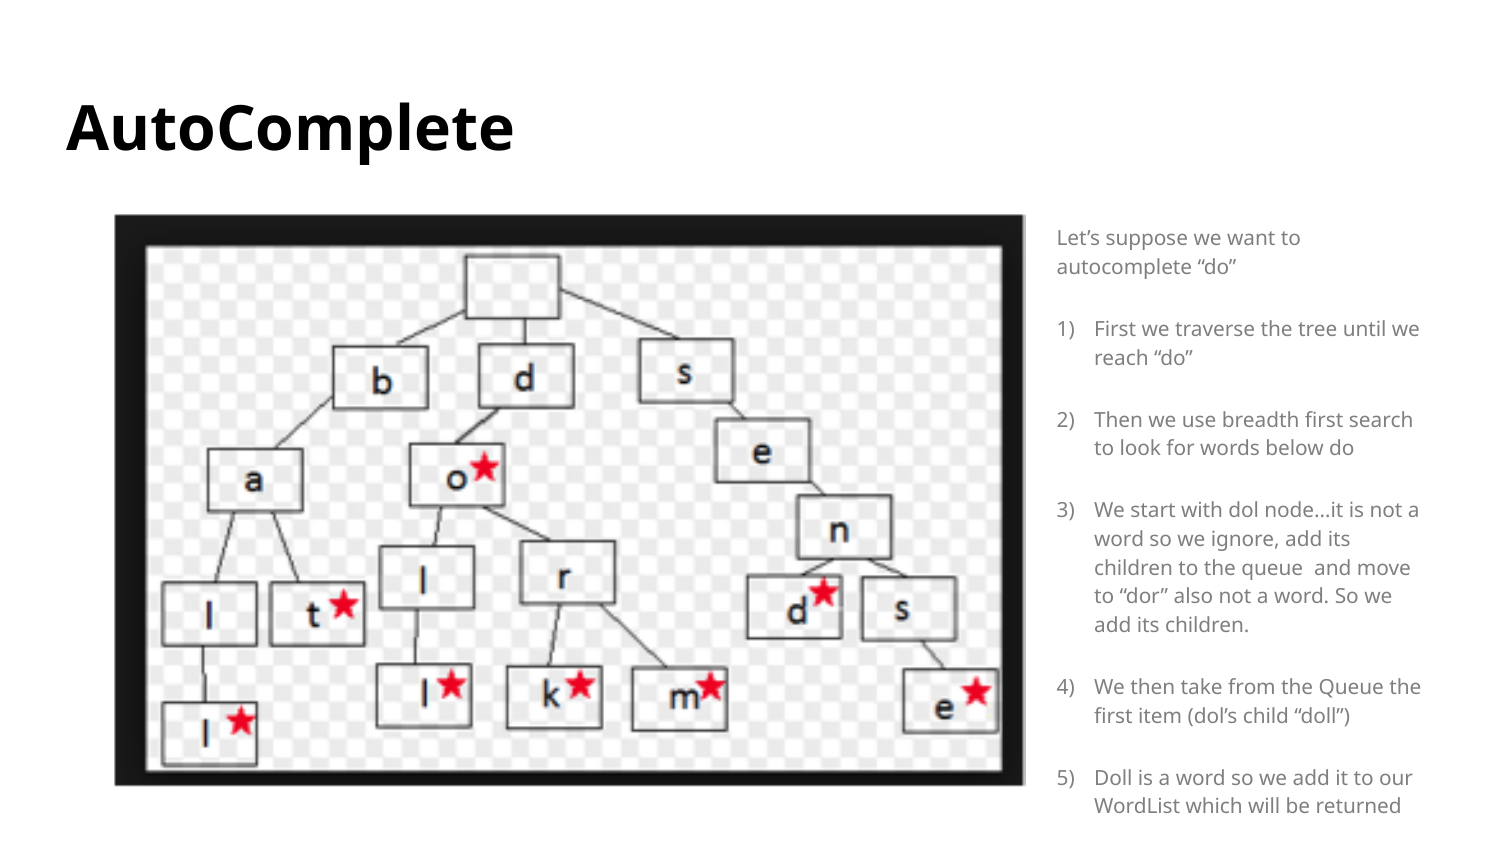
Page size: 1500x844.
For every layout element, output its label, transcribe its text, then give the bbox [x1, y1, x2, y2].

title AutoComplete [51, 72, 1449, 176]
list Let’s suppose we want to autocomplete “do” First we traverse the tree until we reach “do” Then we use breadth first search to look for words below do We start with dol node…it is not a word so we ignore, add its children to the queue and move to “dor” also not a word. So we add its children. We then take from the Queue the first item (dol’s child “doll”) Doll is a word so we add it to our WordList which will be returned [1041, 206, 1449, 781]
picture [112, 213, 1026, 789]
